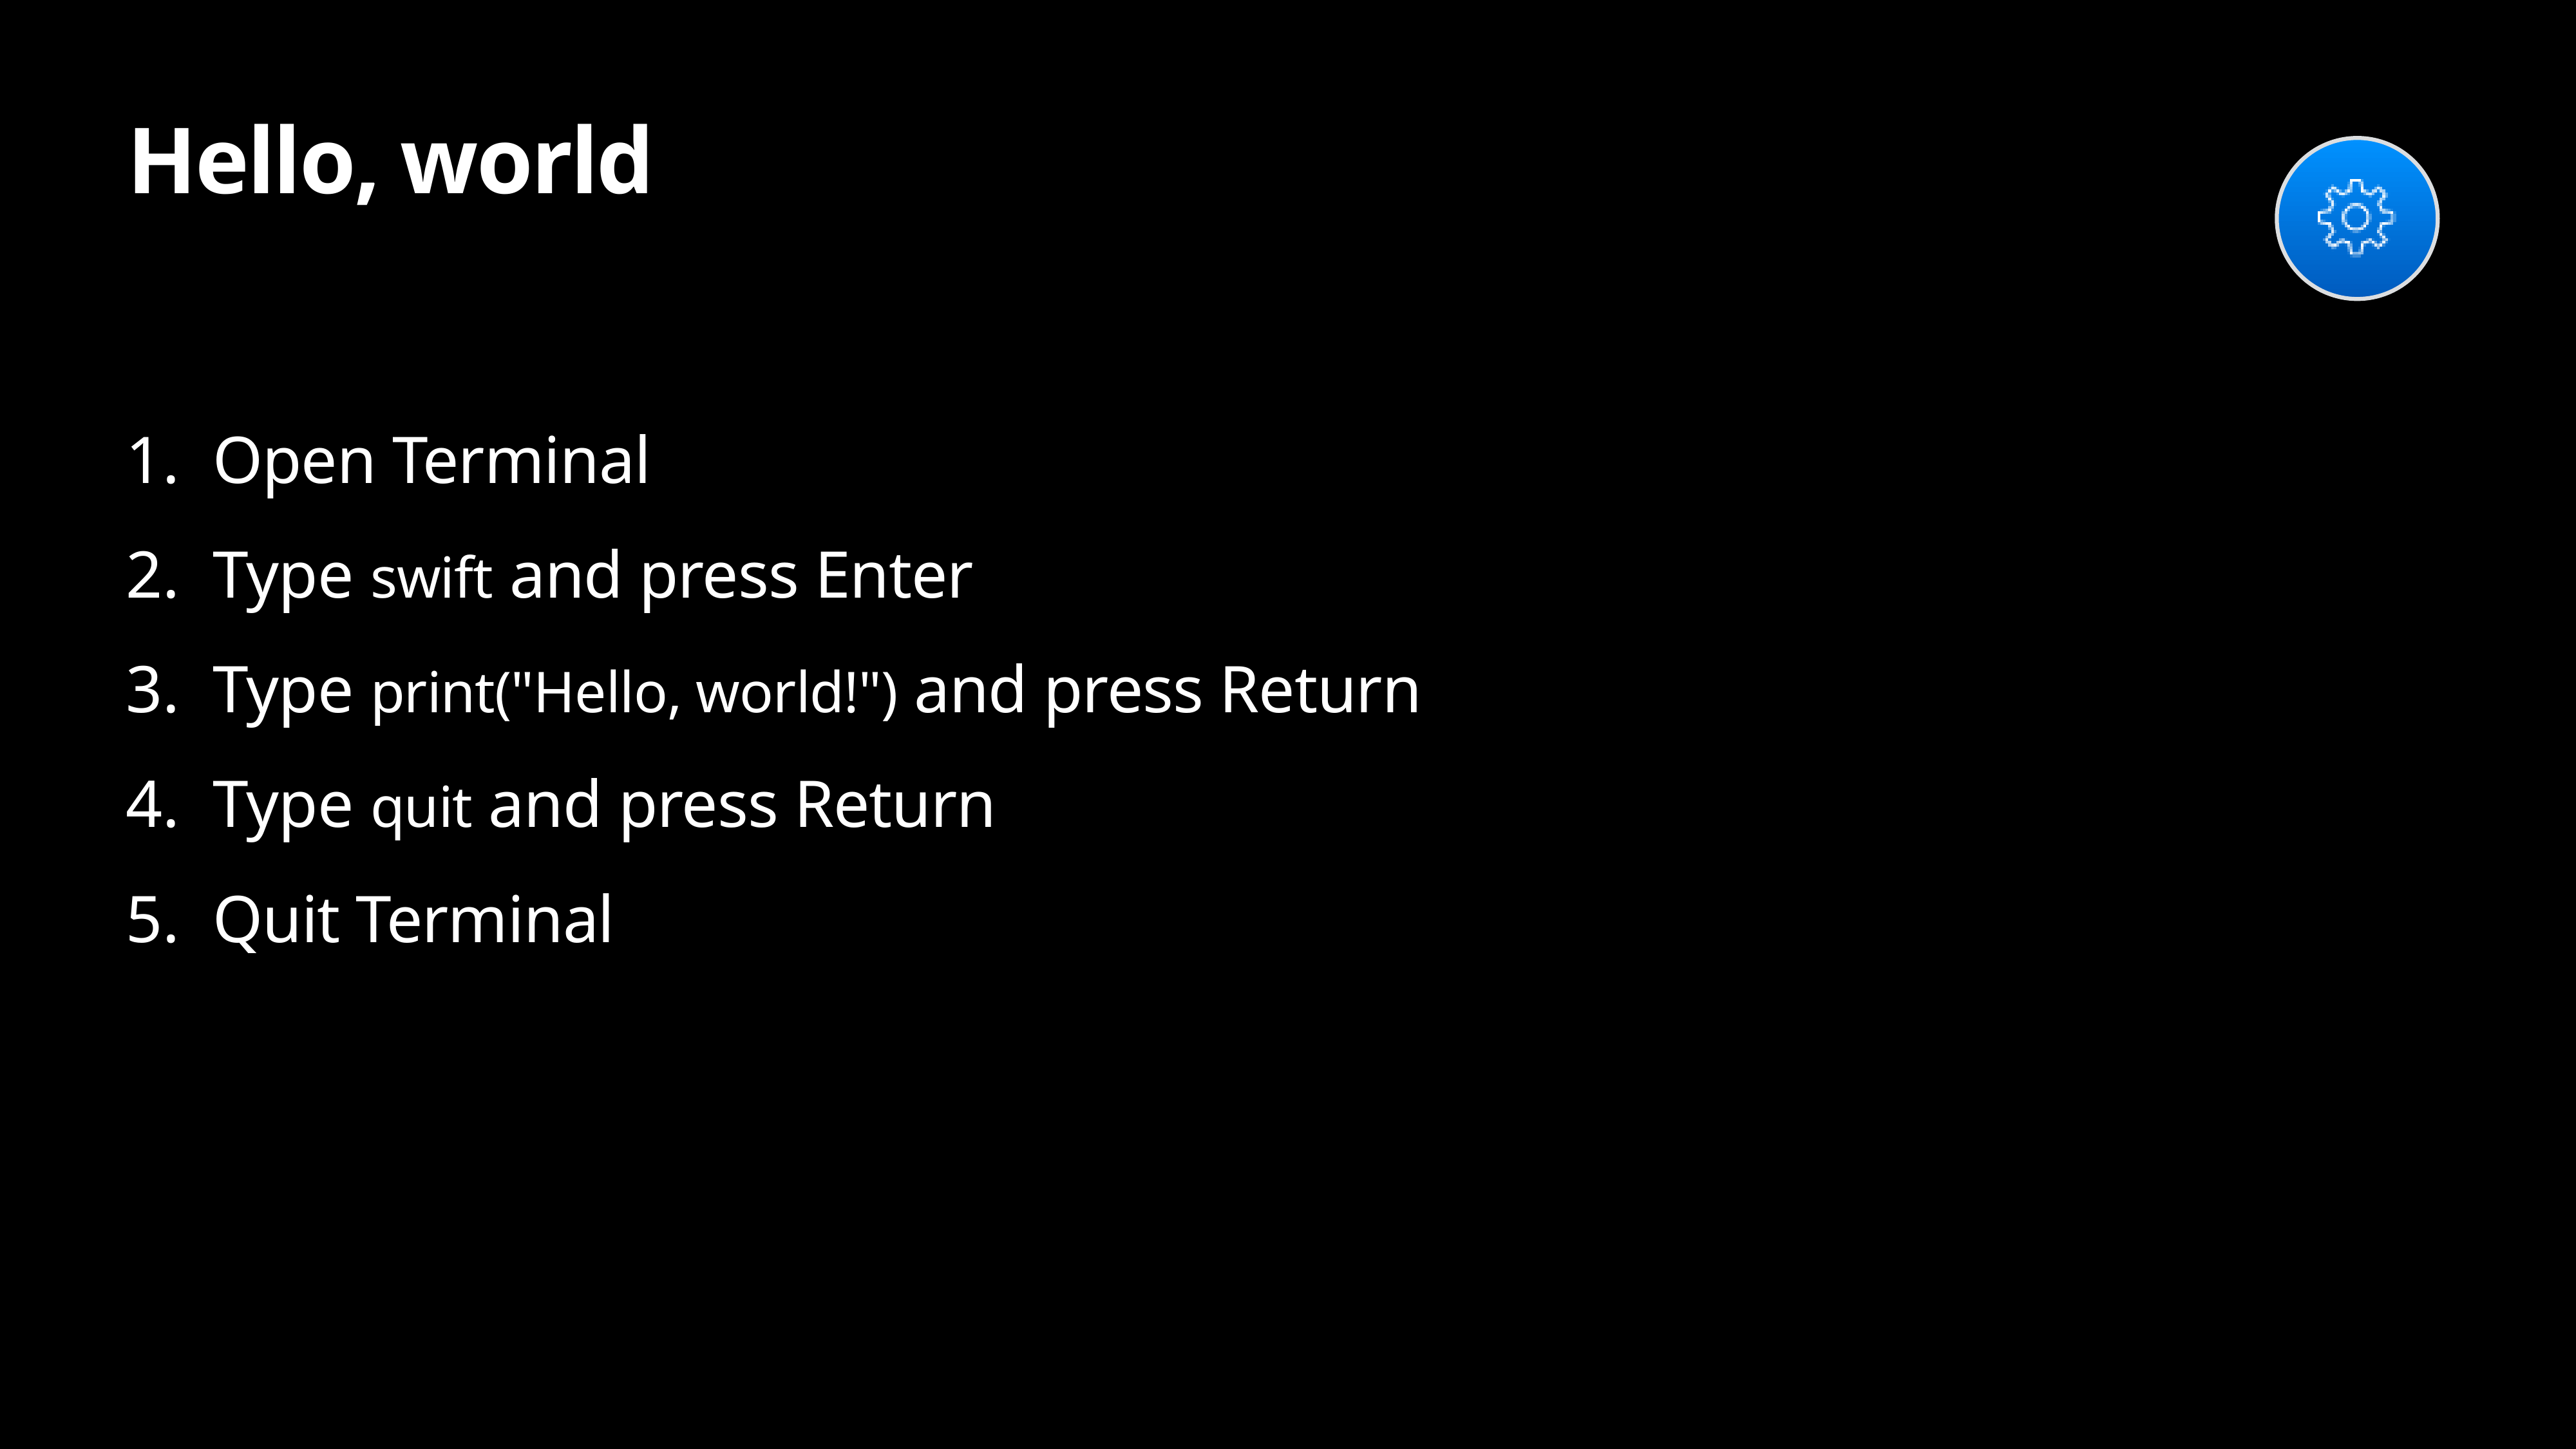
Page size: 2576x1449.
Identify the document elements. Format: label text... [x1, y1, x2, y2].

title Hello, world [122, 0, 2458, 218]
list Open Terminal Type swift and press Enter Type print("Hello, world!") and press Return Type quit and press Return Quit Terminal [120, 413, 2456, 1377]
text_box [2277, 137, 2438, 299]
